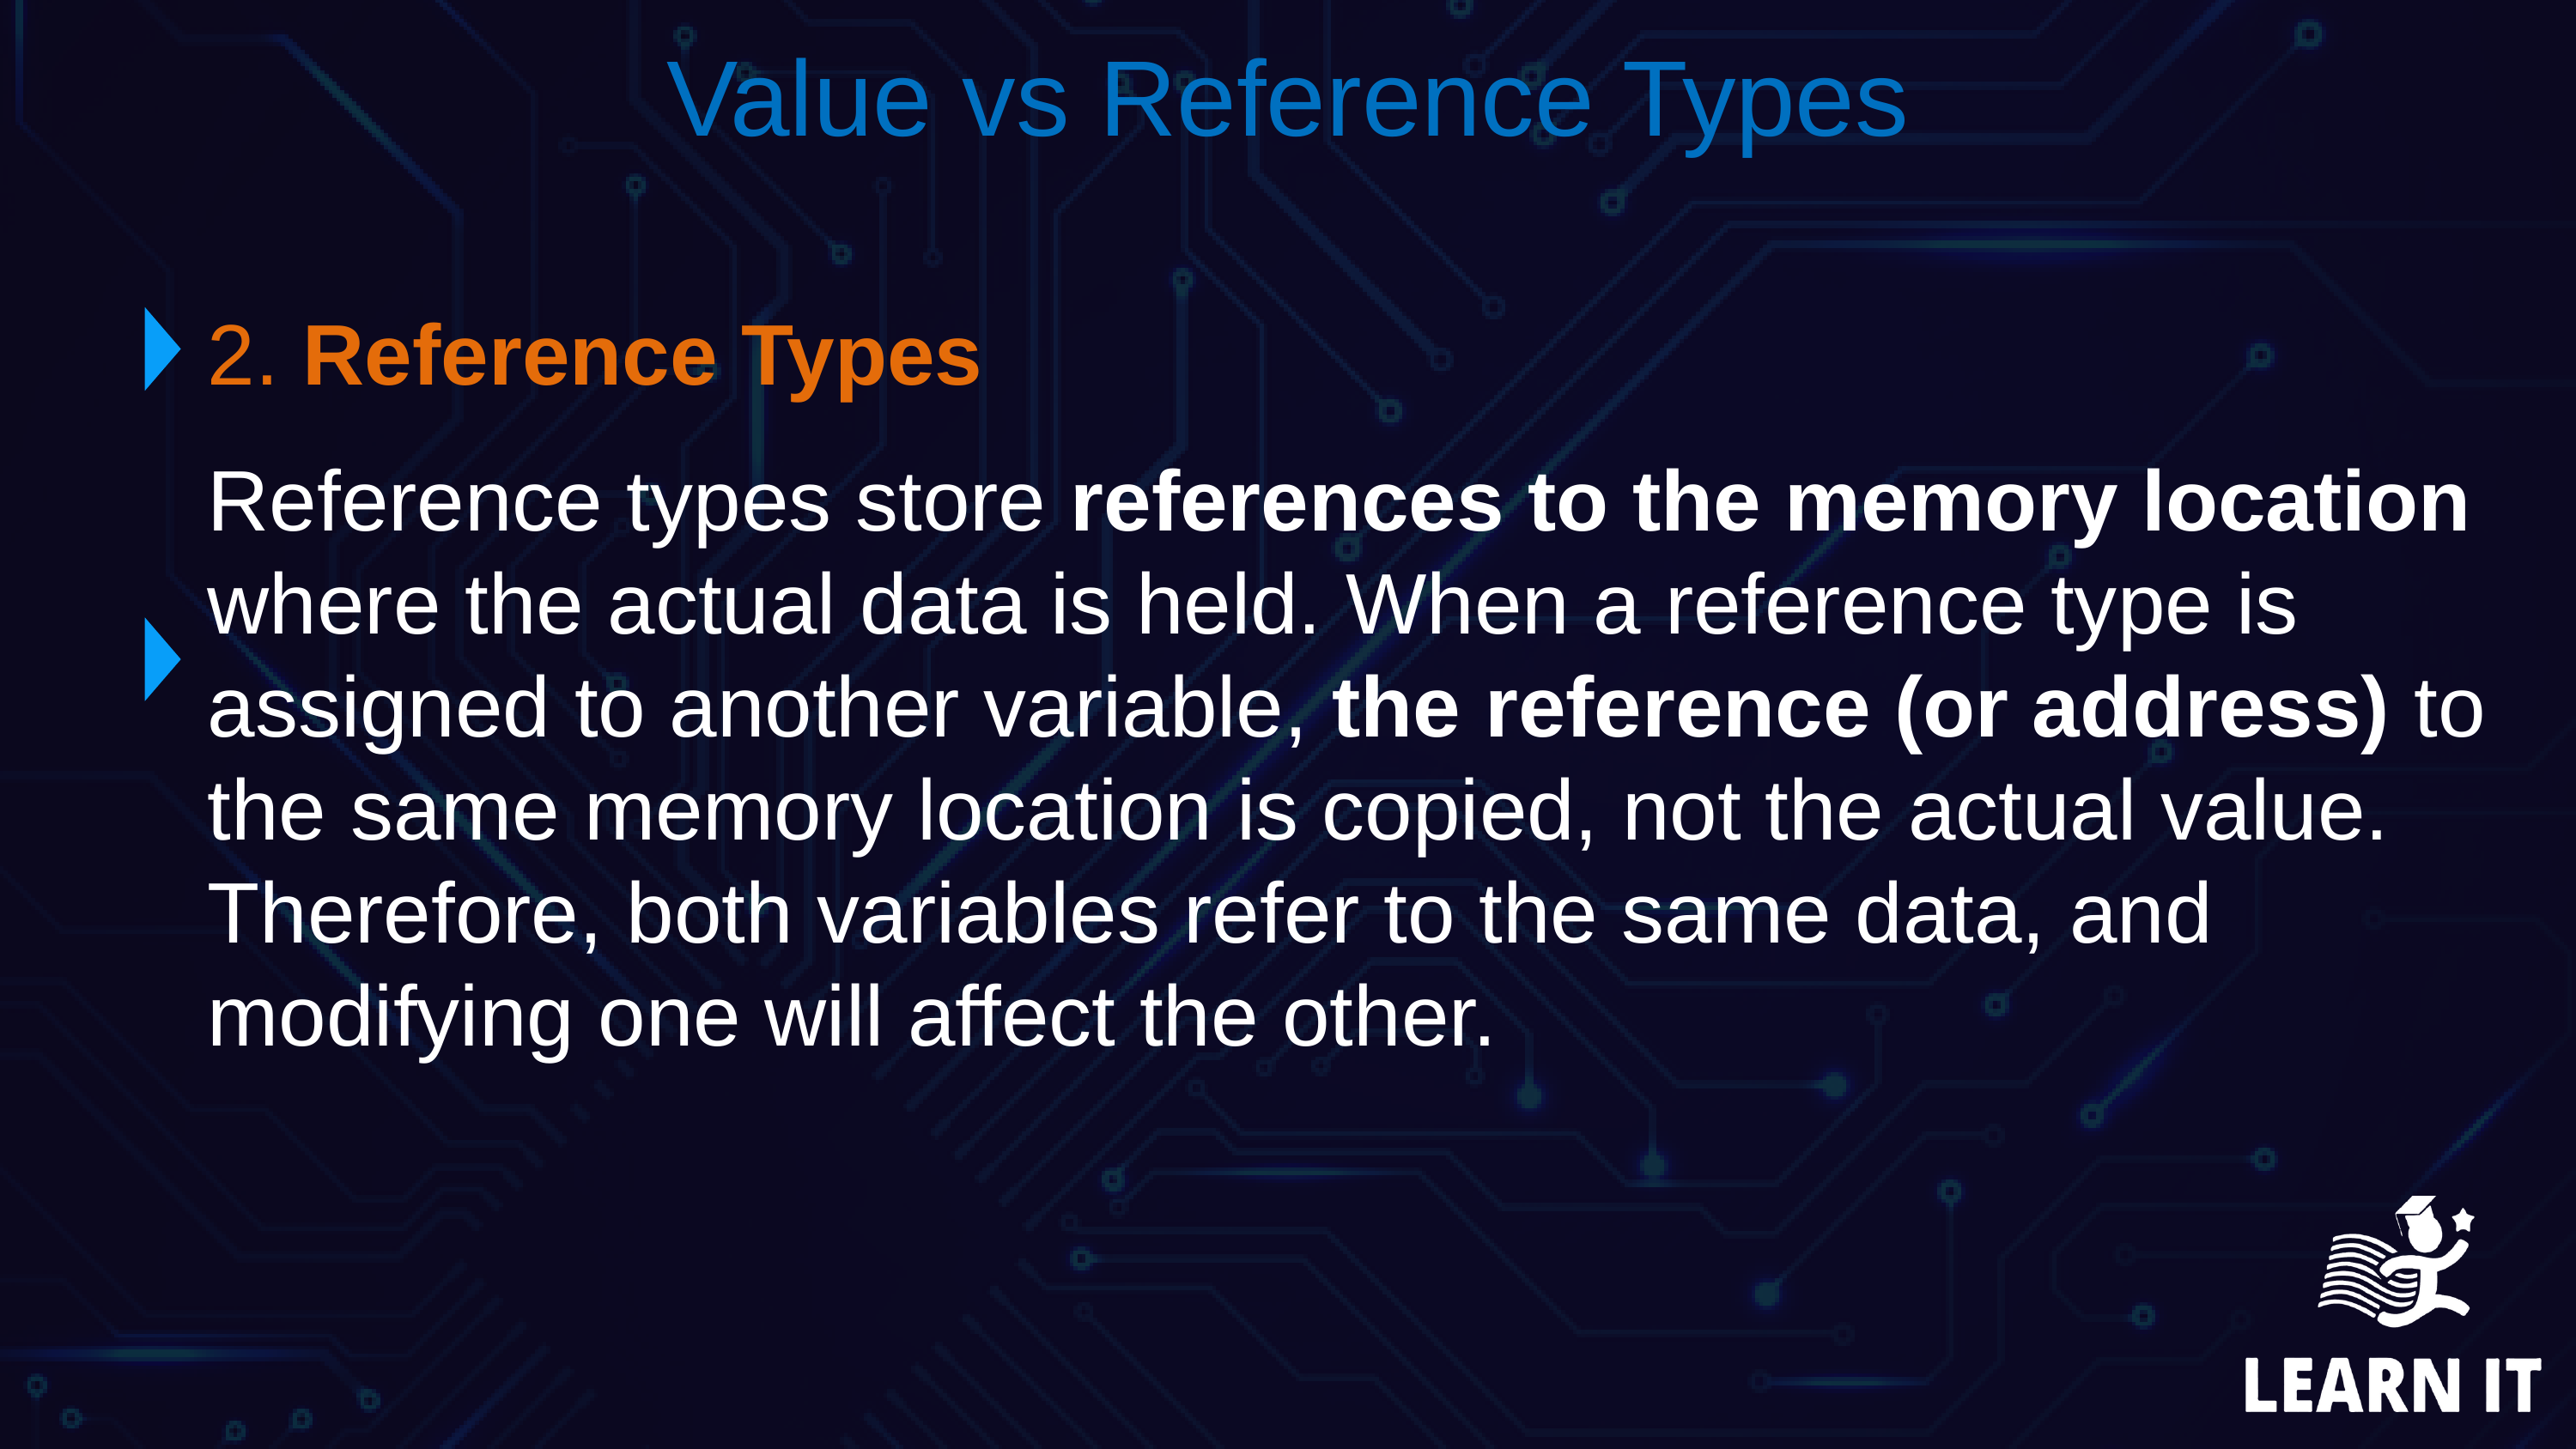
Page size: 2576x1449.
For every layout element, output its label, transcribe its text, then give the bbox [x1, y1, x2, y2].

text_box 2. Reference Types Reference types store references to the memory location where the actual data is held. When a reference type is assigned to another variable, the reference (or address) to the same memory location is copied, not the actual value. Therefore, both variables refer to the same data, and modifying one will affect the other. [207, 299, 2568, 1269]
text_box [0, 0, 2576, 1449]
text_box Value vs Reference Types [67, 28, 2509, 158]
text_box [120, 330, 205, 367]
text_box [2245, 1269, 2542, 1412]
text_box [120, 640, 205, 678]
